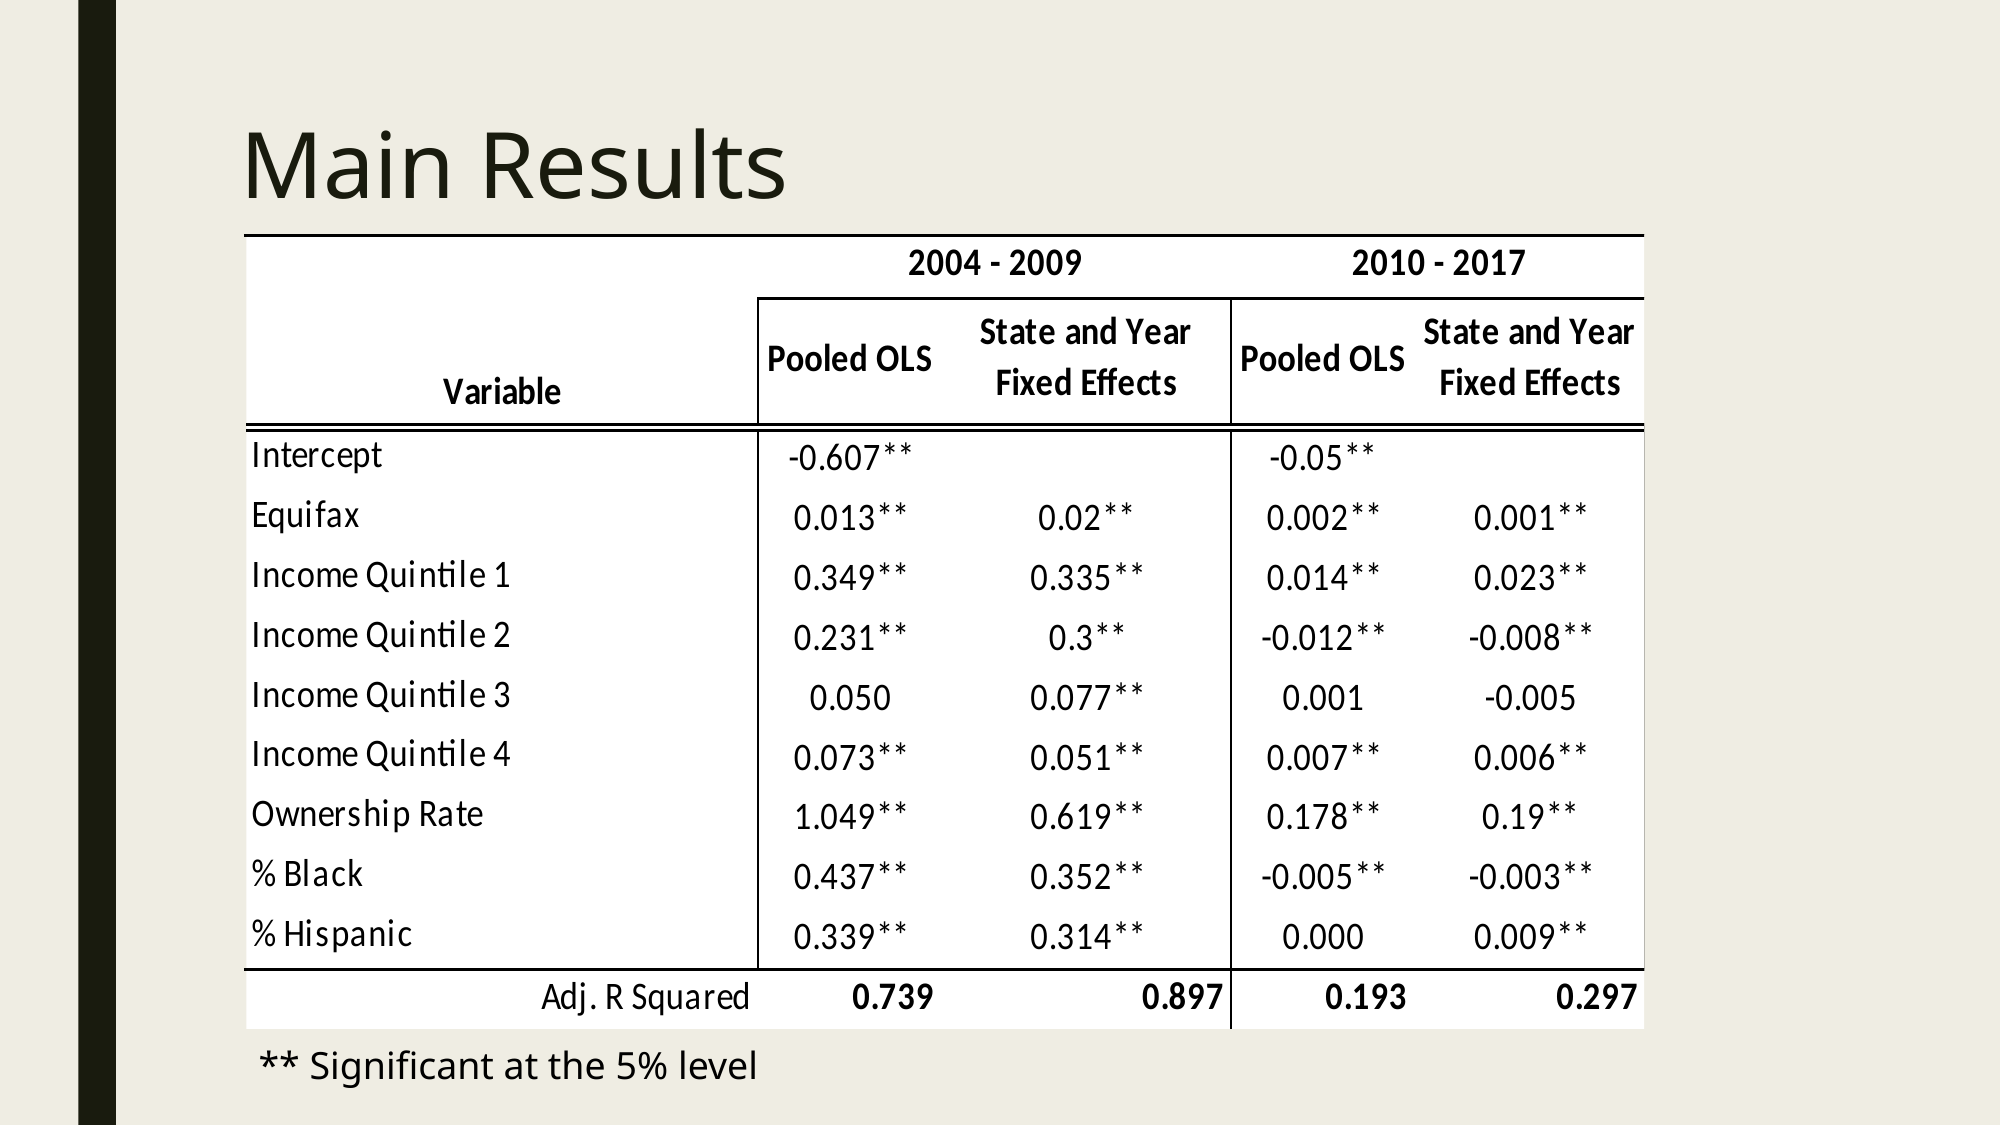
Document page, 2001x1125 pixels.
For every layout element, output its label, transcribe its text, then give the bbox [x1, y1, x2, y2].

picture [243, 234, 1647, 1032]
title Main Results [225, 112, 1800, 357]
text_box ** Significant at the 5% level [243, 1034, 1072, 1094]
